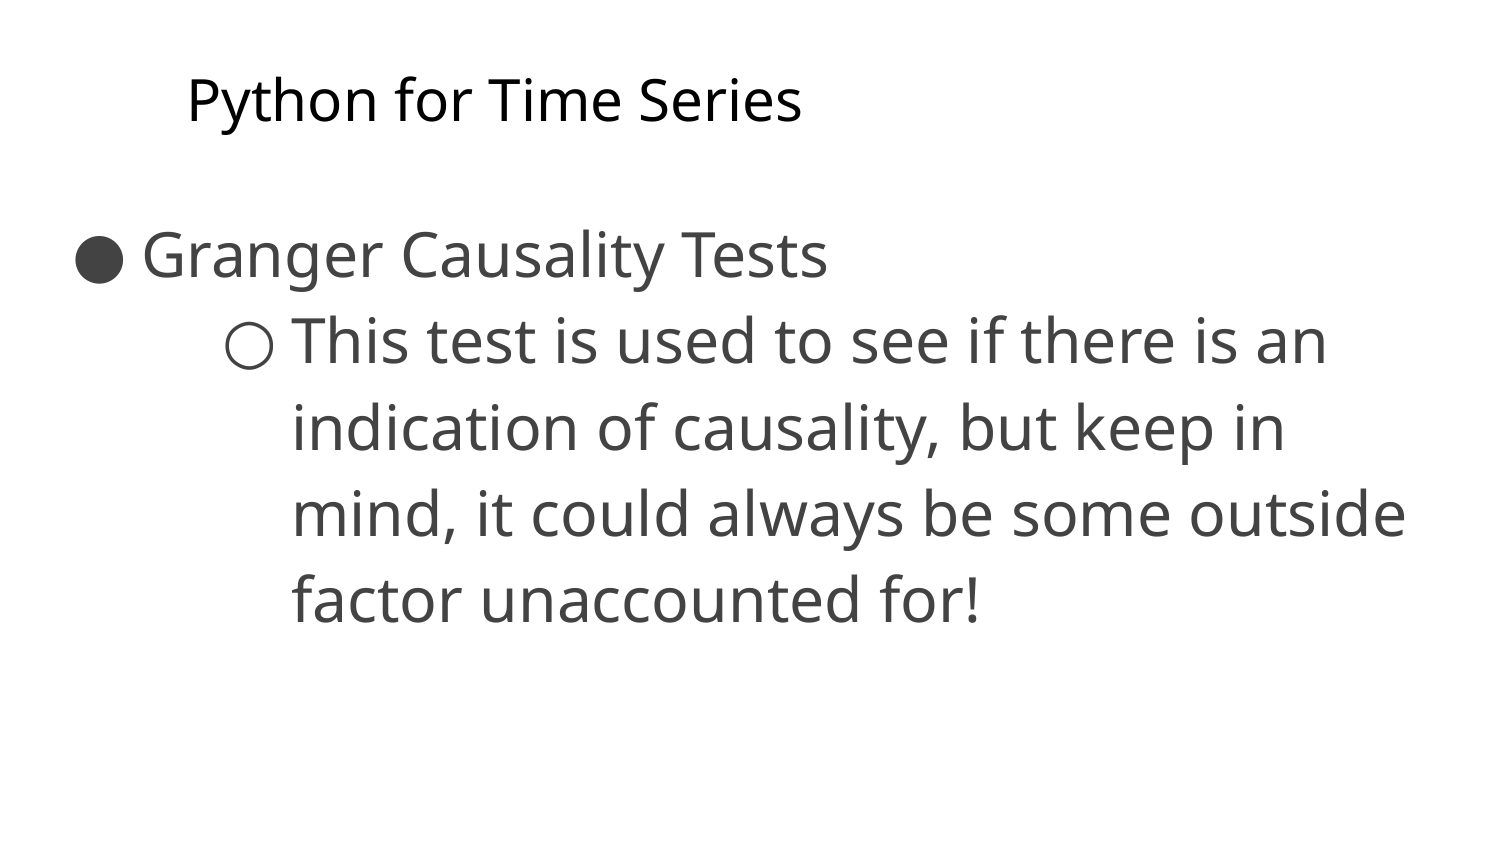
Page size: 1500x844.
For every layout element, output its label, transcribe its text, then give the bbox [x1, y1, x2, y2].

list Granger Causality Tests This test is used to see if there is an indication of causality, but keep in mind, it could always be some outside factor unaccounted for! [51, 189, 1449, 750]
title Python for Time Series [171, 48, 1449, 143]
